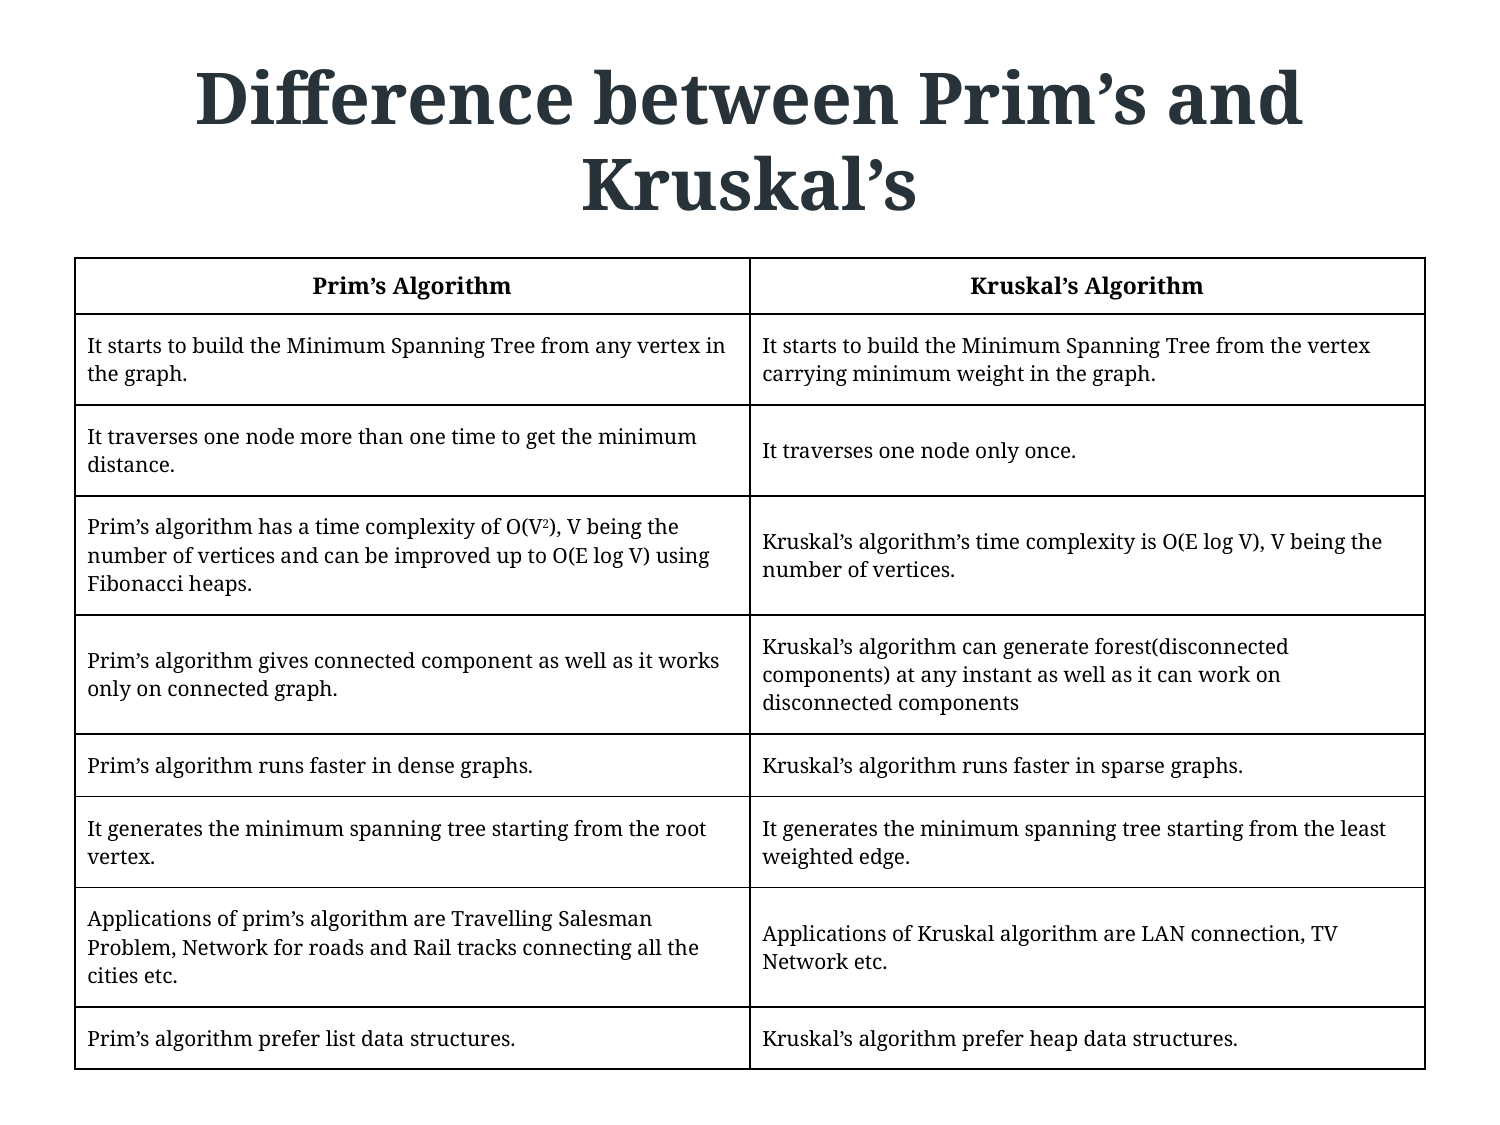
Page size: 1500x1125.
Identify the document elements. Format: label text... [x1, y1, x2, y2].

table_cell Prim’s algorithm runs faster in dense graphs. [76, 735, 749, 796]
table_cell Kruskal’s algorithm runs faster in sparse graphs. [751, 735, 1424, 796]
table_cell Prim’s algorithm prefer list data structures. [76, 1008, 749, 1068]
table_cell It starts to build the Minimum Spanning Tree from the vertex carrying minimum weight in the graph. [751, 315, 1424, 404]
title Difference between Prim’s and Kruskal’s [75, 45, 1425, 233]
table_cell Kruskal’s algorithm can generate forest(disconnected components) at any instant as well as it can work on disconnected components [751, 616, 1424, 733]
table_cell Prim’s algorithm gives connected component as well as it works only on connected graph. [76, 616, 749, 733]
table_header Prim’s Algorithm [76, 259, 749, 313]
table_cell It generates the minimum spanning tree starting from the least weighted edge. [751, 797, 1424, 887]
table_cell Applications of Kruskal algorithm are LAN connection, TV Network etc. [751, 888, 1424, 1006]
table_cell It traverses one node more than one time to get the minimum distance. [76, 406, 749, 495]
table_cell It traverses one node only once. [751, 406, 1424, 495]
table_cell Prim’s algorithm has a time complexity of O(V2), V being the number of vertices and can be improved up to O(E log V) using Fibonacci heaps. [76, 497, 749, 614]
table_cell Kruskal’s algorithm’s time complexity is O(E log V), V being the number of vertices. [751, 497, 1424, 614]
table_header Kruskal’s Algorithm [751, 259, 1424, 313]
table_cell It generates the minimum spanning tree starting from the root vertex. [76, 797, 749, 887]
table_cell Kruskal’s algorithm prefer heap data structures. [751, 1008, 1424, 1068]
table_cell It starts to build the Minimum Spanning Tree from any vertex in the graph. [76, 315, 749, 404]
table_cell Applications of prim’s algorithm are Travelling Salesman Problem, Network for roads and Rail tracks connecting all the cities etc. [76, 888, 749, 1006]
